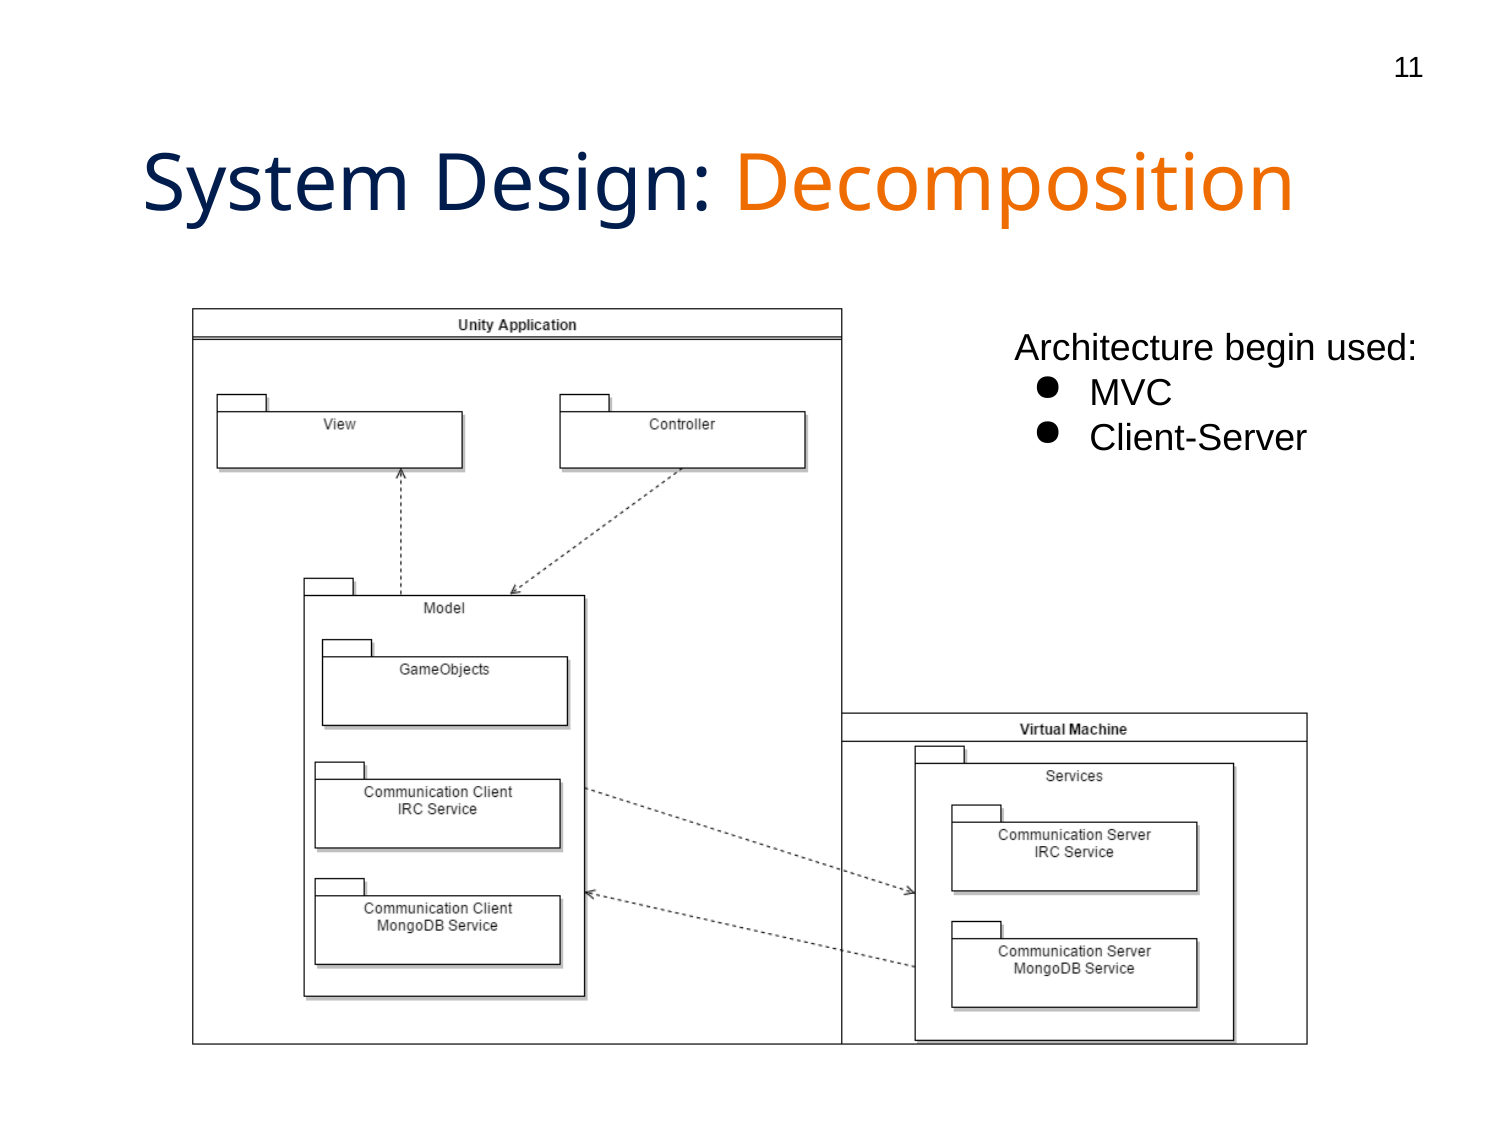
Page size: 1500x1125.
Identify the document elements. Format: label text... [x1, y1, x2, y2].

title System Design: Decomposition [127, 62, 1372, 234]
picture [24, 30, 1473, 1094]
text_box Architecture begin used: MVC Client-Server [1309, 307, 1453, 500]
slide_number ‹#› [1378, 35, 1460, 96]
